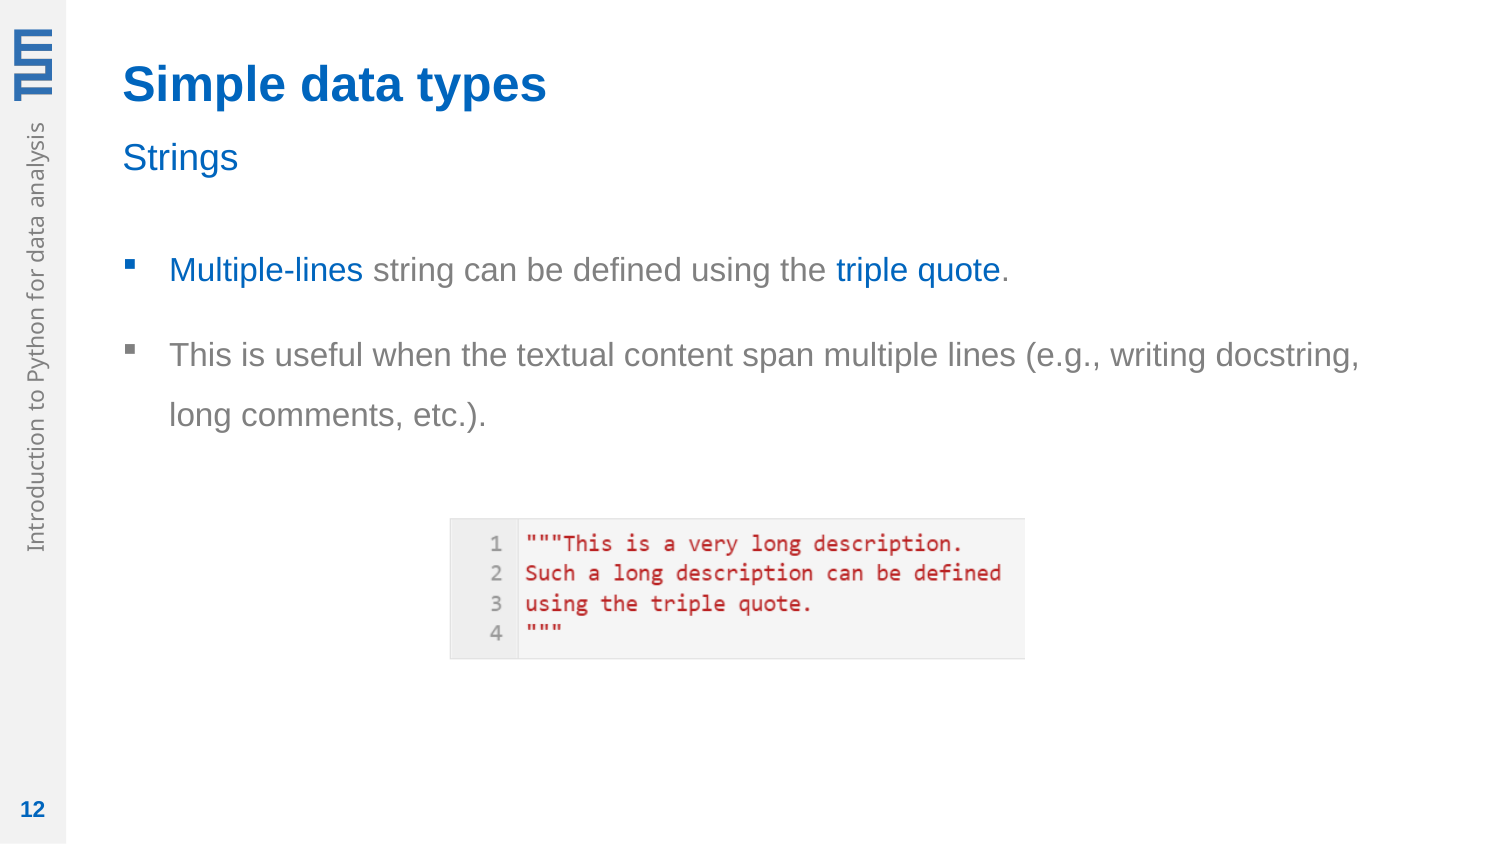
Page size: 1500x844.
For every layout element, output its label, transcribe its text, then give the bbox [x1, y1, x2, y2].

slide_number 12 [6, 785, 59, 831]
picture [15, 30, 52, 101]
list Simple data types [107, 43, 1232, 125]
picture [444, 510, 1026, 670]
list Strings [107, 125, 1232, 207]
text_box Multiple-lines string can be defined using the triple quote. This is useful when the textual content span multiple lines (e.g., writing docstring, long comments, etc.). [107, 221, 1414, 761]
